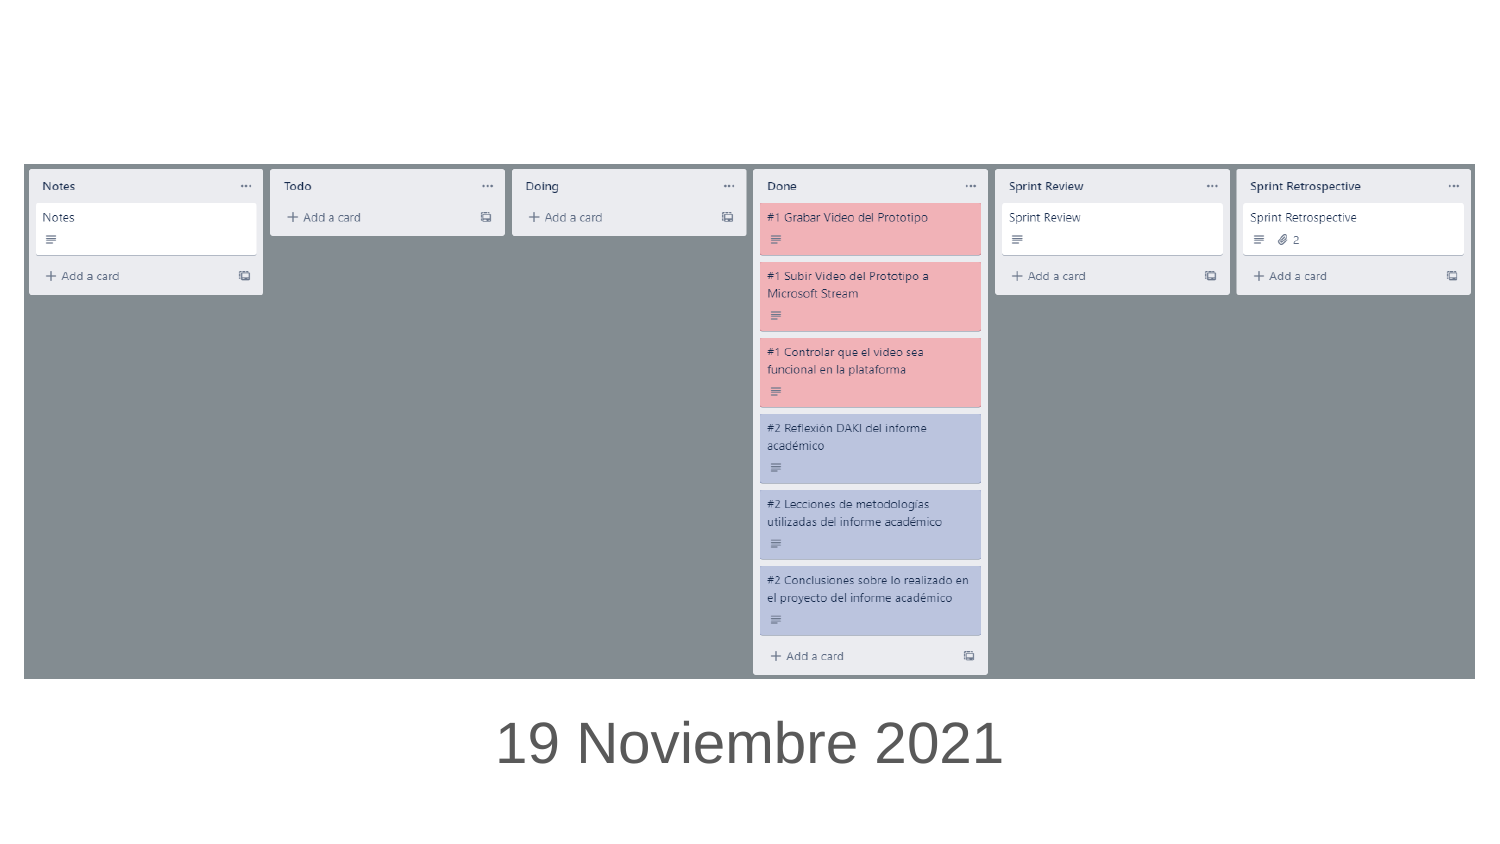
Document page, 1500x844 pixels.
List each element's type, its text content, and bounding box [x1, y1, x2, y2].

subtitle 19 Noviembre 2021 [51, 695, 1449, 826]
picture [24, 164, 1476, 679]
